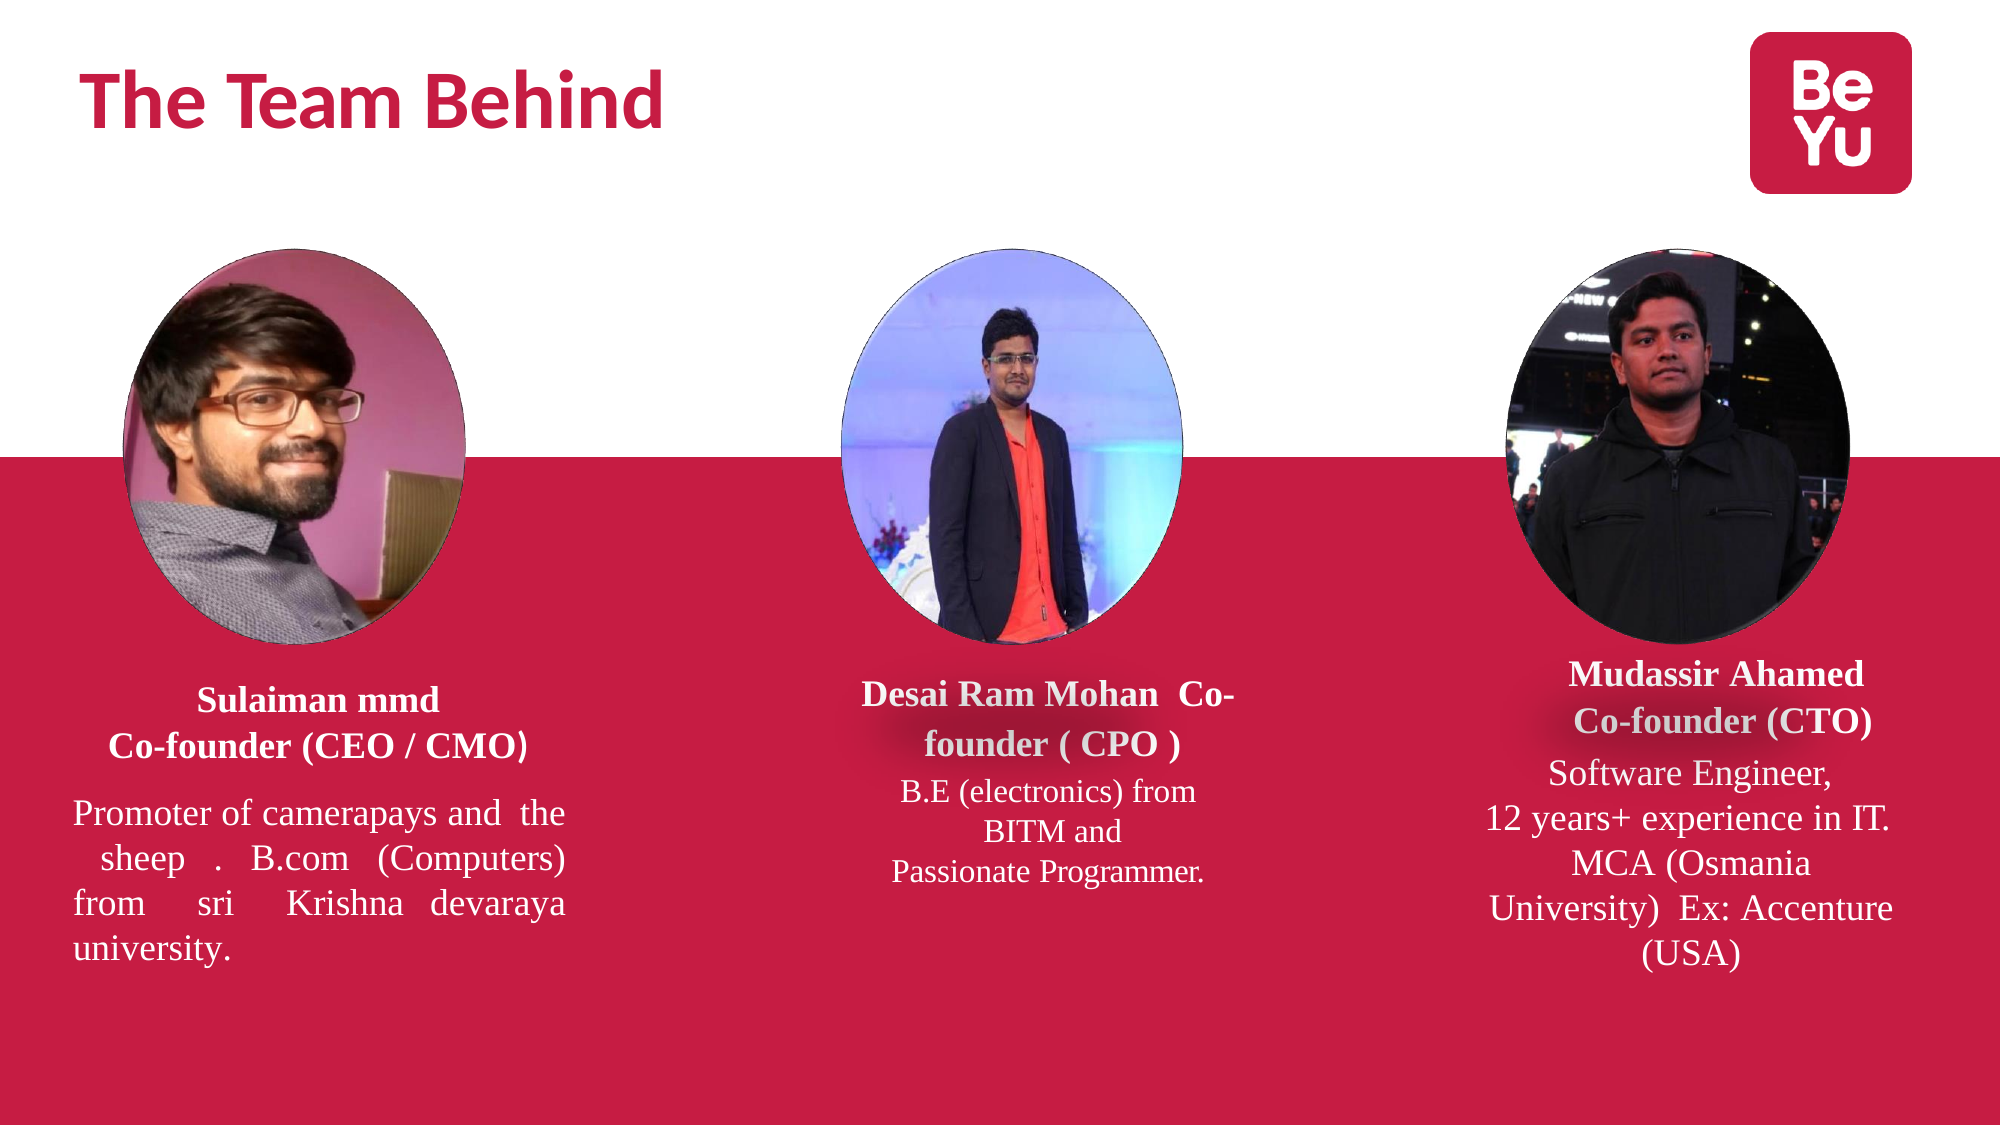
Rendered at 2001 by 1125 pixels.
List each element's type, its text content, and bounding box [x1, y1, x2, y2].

text_box Mudassir Ahamed Co-founder (CTO) Software Engineer, 12 years+ experience in IT. MCA (Osmania University) Ex: Accenture (USA) [1480, 647, 1900, 973]
text_box [0, 457, 2000, 1125]
text_box Desai Ram Mohan Co-founder ( CPO ) B.E (electronics) from BITM and Passionate Programmer. [784, 661, 1242, 890]
text_box The Team Behind [77, 43, 676, 246]
picture [812, 248, 1212, 826]
picture [1750, 32, 1912, 194]
text_box Sulaiman mmd Co-founder (CEO / CMO) Promoter of camerapays and the sheep . B.com (Computers) from sri Krishna devaraya university. [70, 672, 566, 968]
picture [122, 248, 466, 645]
picture [1477, 248, 1878, 825]
